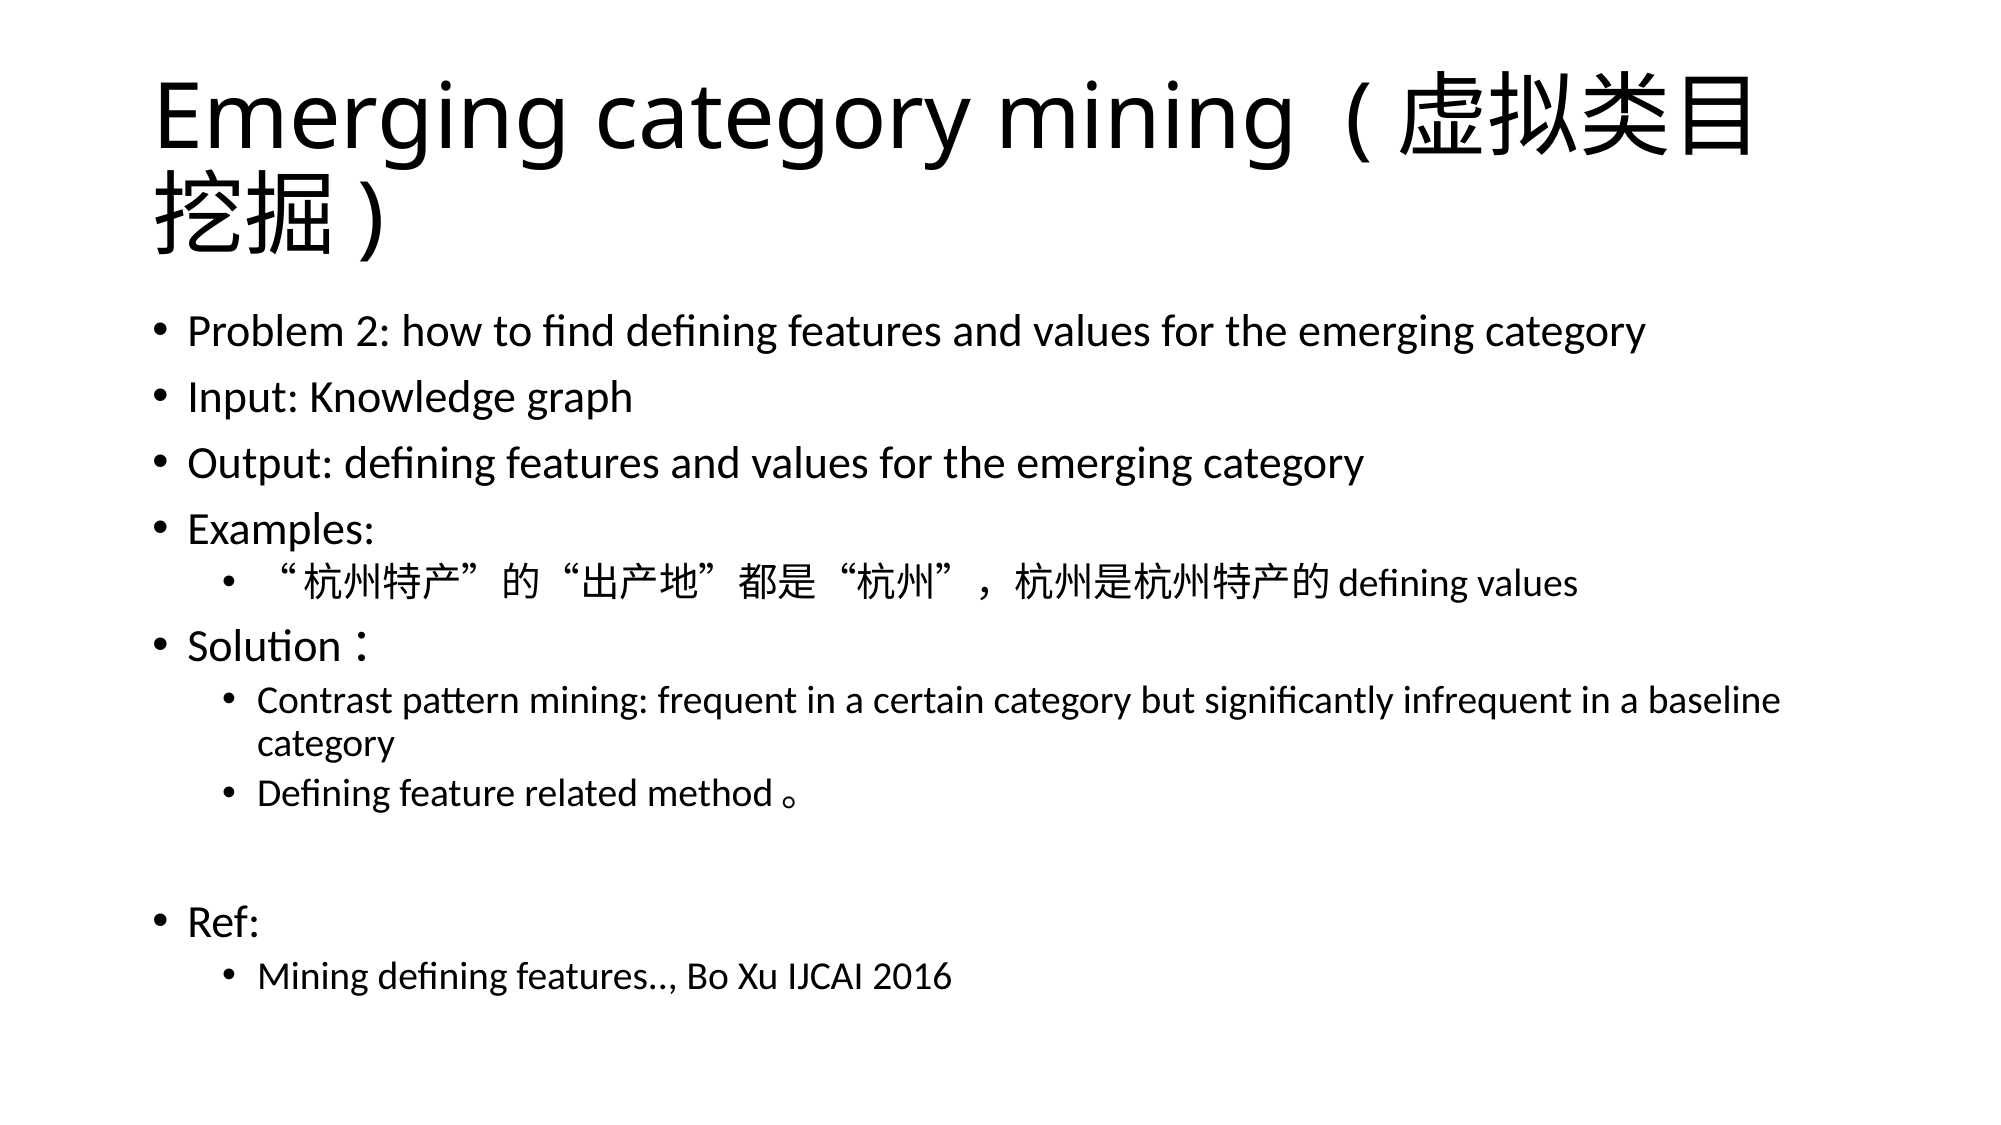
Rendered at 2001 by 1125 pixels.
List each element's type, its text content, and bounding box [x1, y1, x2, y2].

title Emerging category mining (虚拟类目挖掘) [137, 59, 1863, 278]
list Problem 2: how to find defining features and values for the emerging category Input: Knowledge graph Output: defining features and values for the emerging category Examples: “杭州特产”的“出产地”都是“杭州”，杭州是杭州特产的defining values Solution： Contrast pattern mining: frequent in a certain category but significantly infrequent in a baseline category Defining feature related method。 Ref: Mining defining features.., Bo Xu IJCAI 2016 [137, 299, 1863, 1014]
